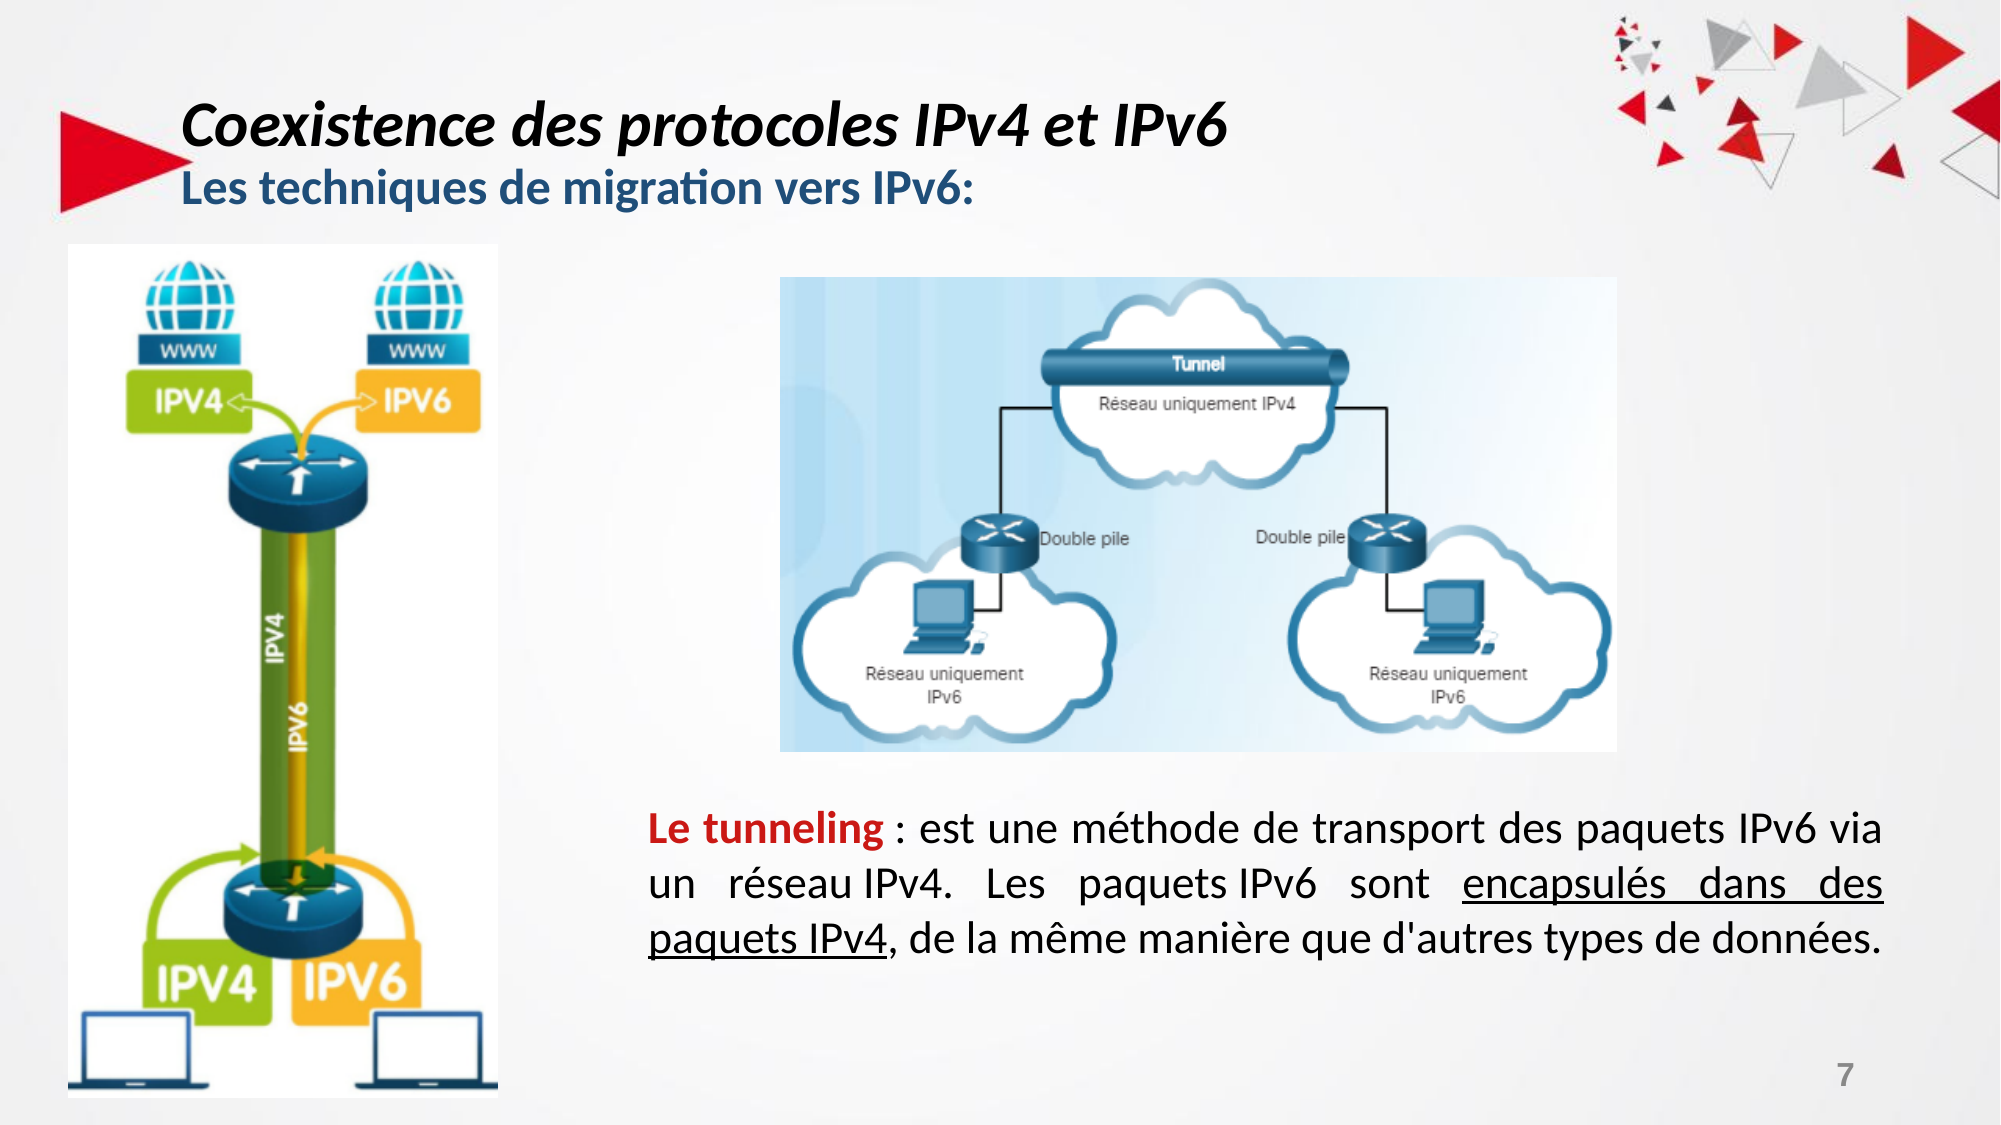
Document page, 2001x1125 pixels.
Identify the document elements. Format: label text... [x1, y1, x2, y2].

slide_number 7 [1805, 1024, 1863, 1121]
title Coexistence des protocoles IPv4 et IPv6 Les techniques de migration vers IPv6: [173, 83, 1899, 301]
text_box Le tunneling : est une méthode de transport des paquets IPv6 via un réseau IPv4. Les paquets IPv6 sont encapsulés dans des paquets IPv4, de la même manière que d'autres types de données. [633, 789, 1899, 970]
picture [0, 0, 2001, 1125]
